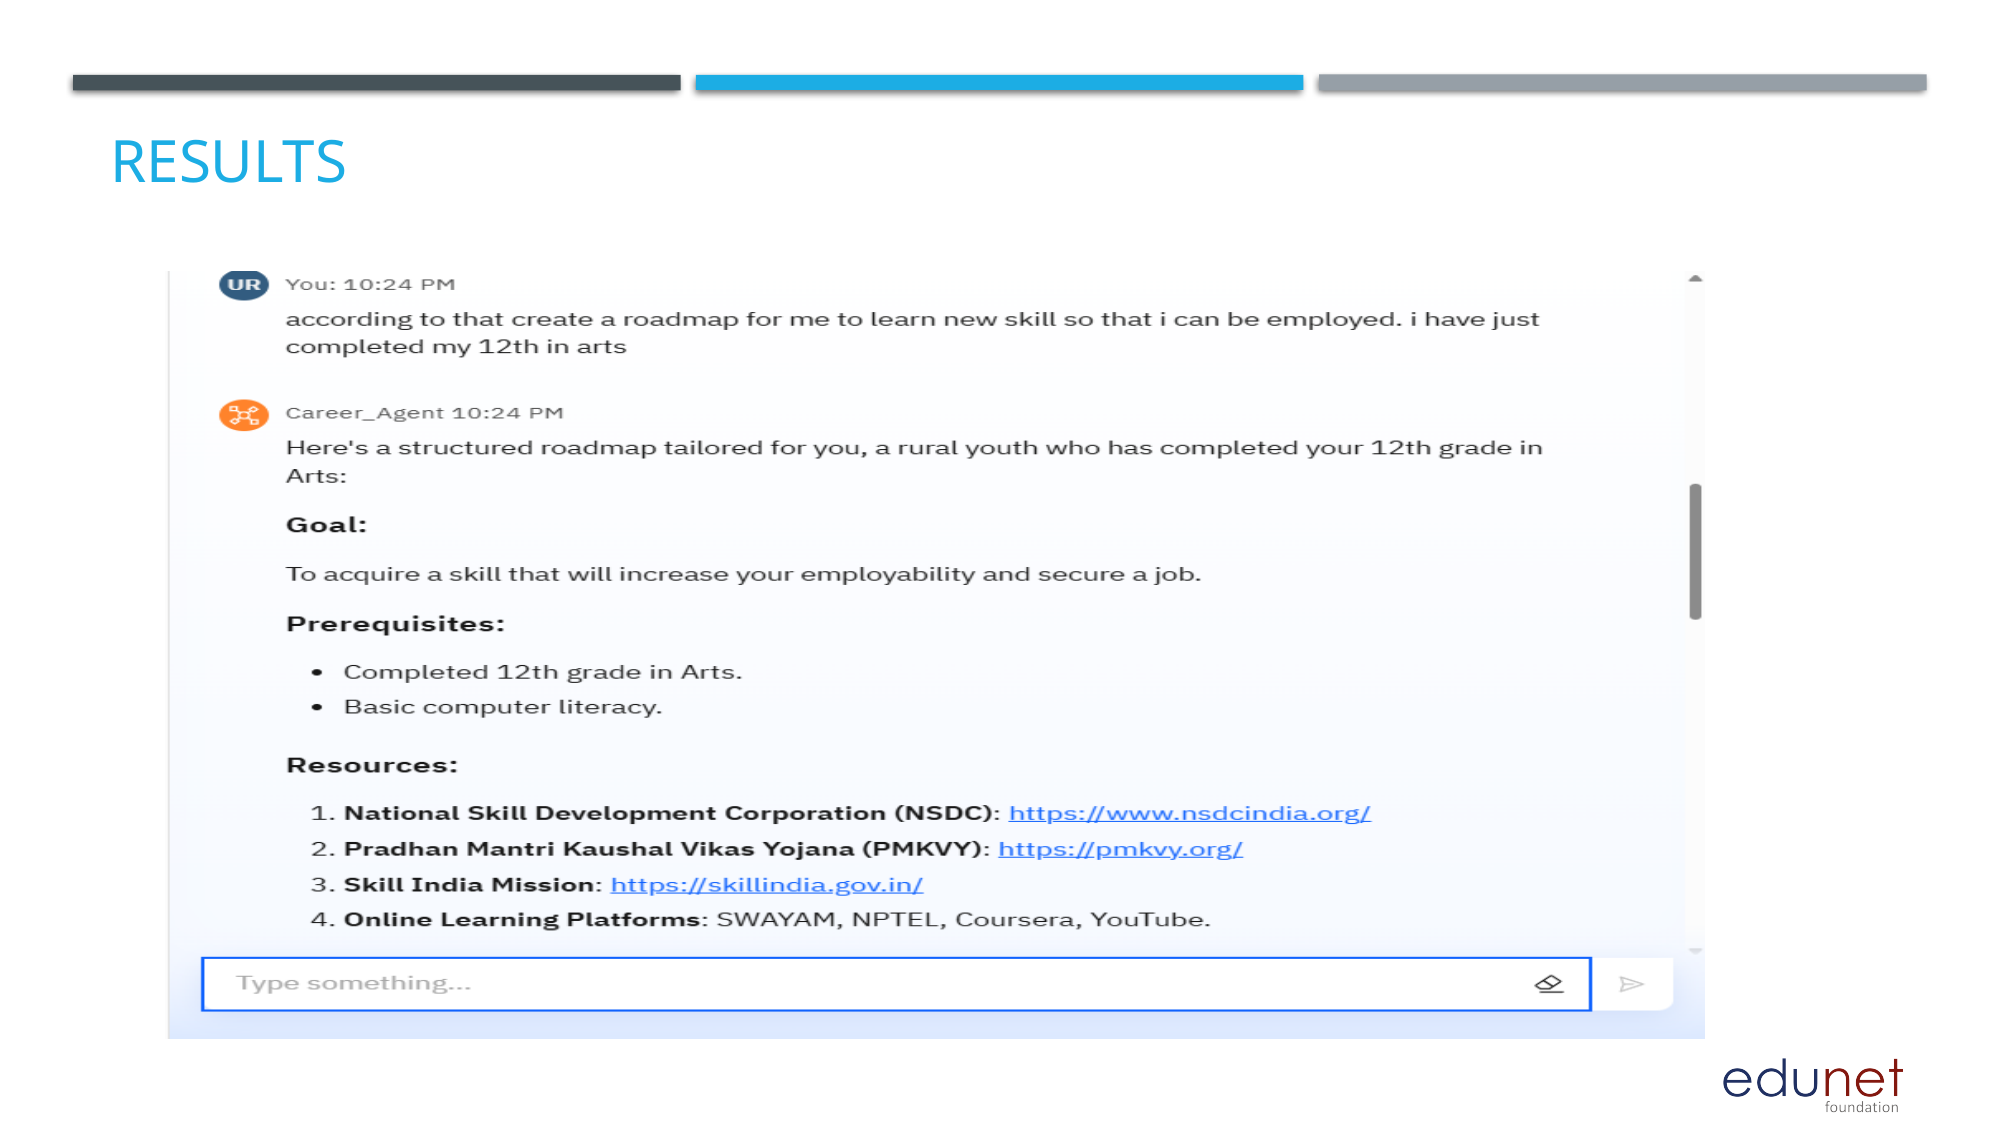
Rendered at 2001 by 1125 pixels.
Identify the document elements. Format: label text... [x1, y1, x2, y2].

title Results [95, 115, 1905, 203]
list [164, 271, 1706, 1039]
picture [1719, 1056, 1905, 1116]
